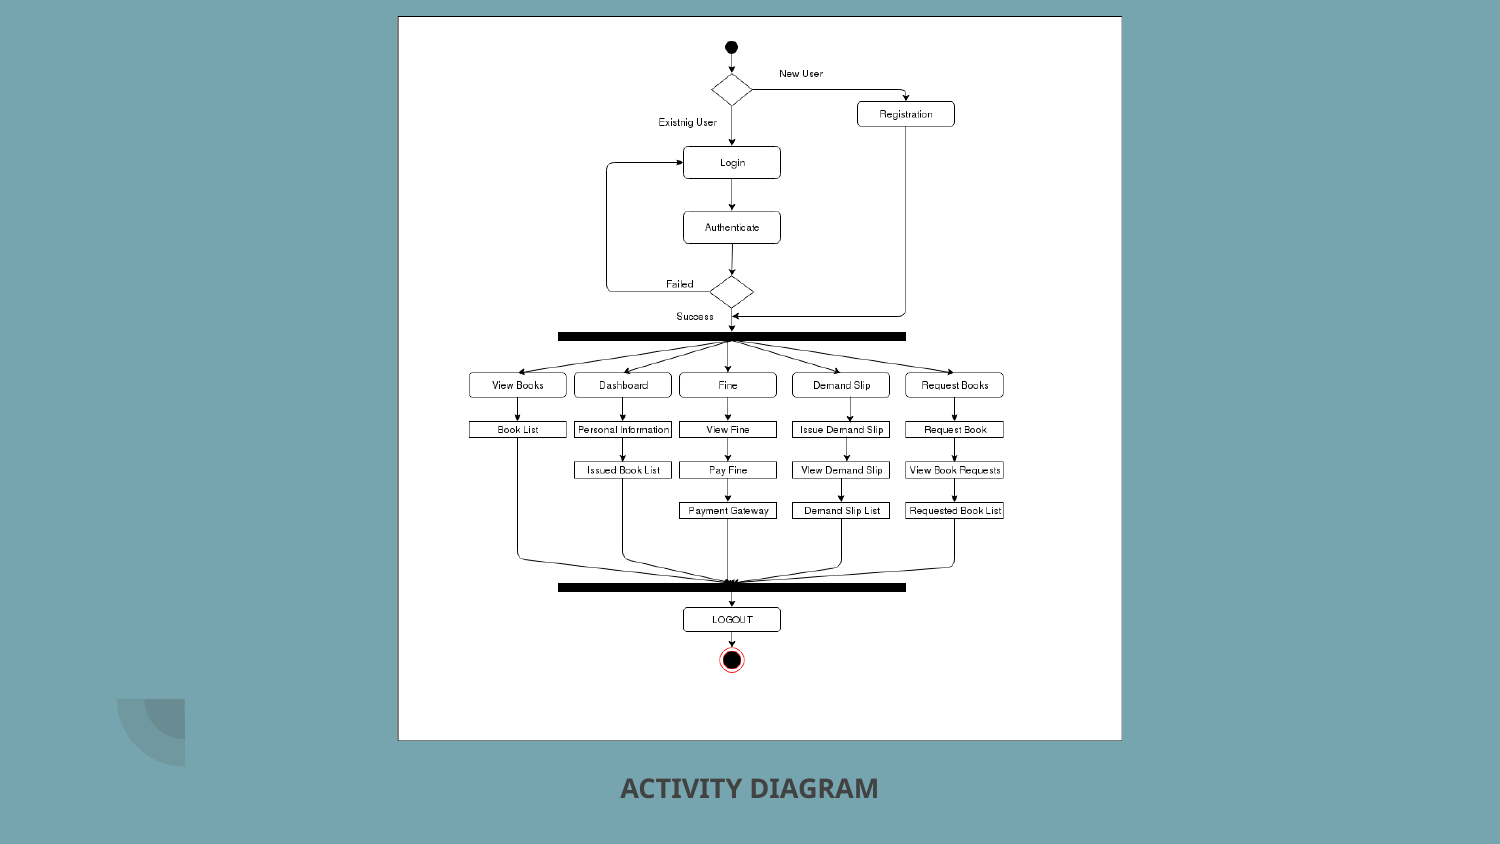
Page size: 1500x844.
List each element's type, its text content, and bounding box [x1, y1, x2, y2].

picture [397, 16, 1122, 741]
list ACTIVITY DIAGRAM [270, 756, 1230, 844]
